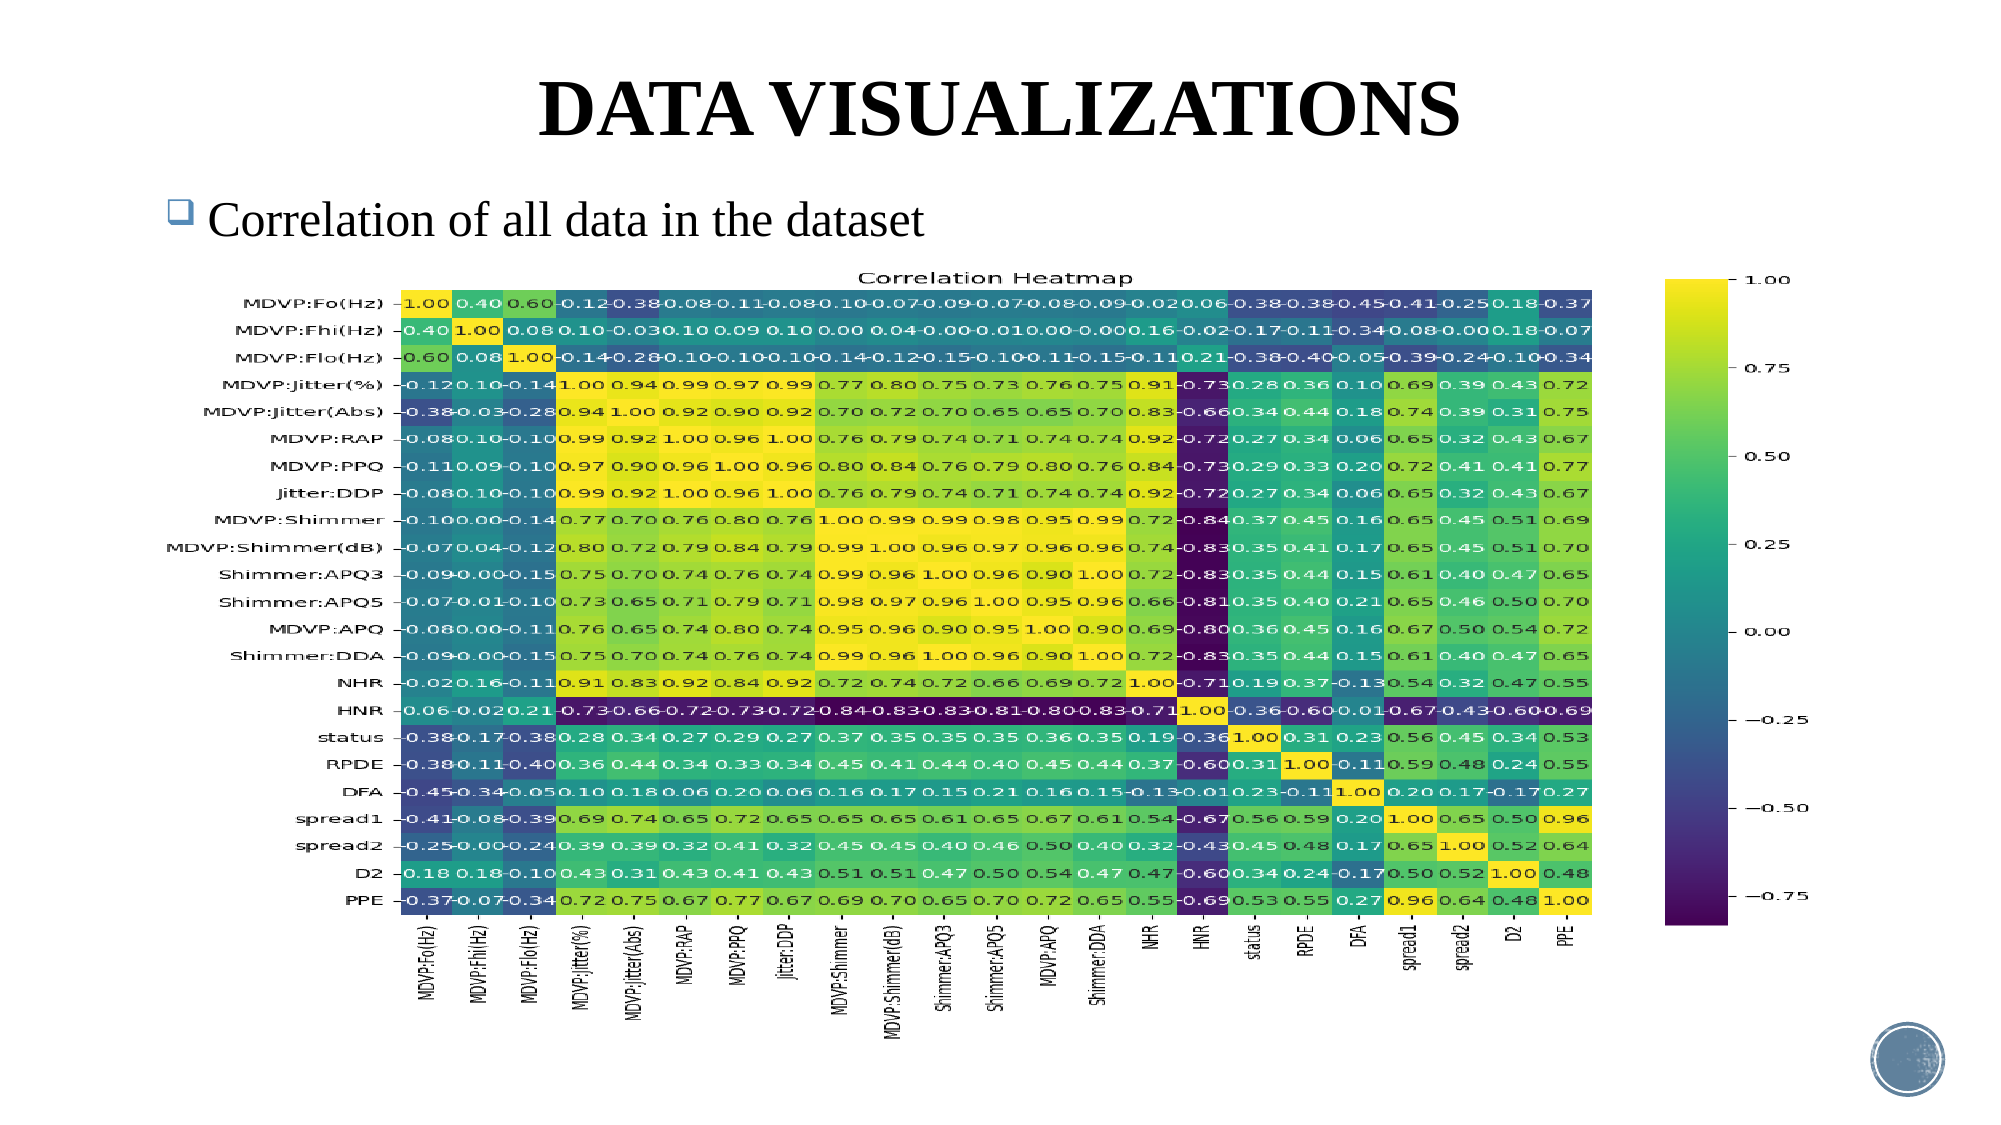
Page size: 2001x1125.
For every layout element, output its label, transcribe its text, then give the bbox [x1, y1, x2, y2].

picture [150, 263, 1824, 1044]
list Correlation of all data in the dataset [150, 185, 1826, 262]
title DATA VISUALIZATIONS [175, 57, 1826, 161]
